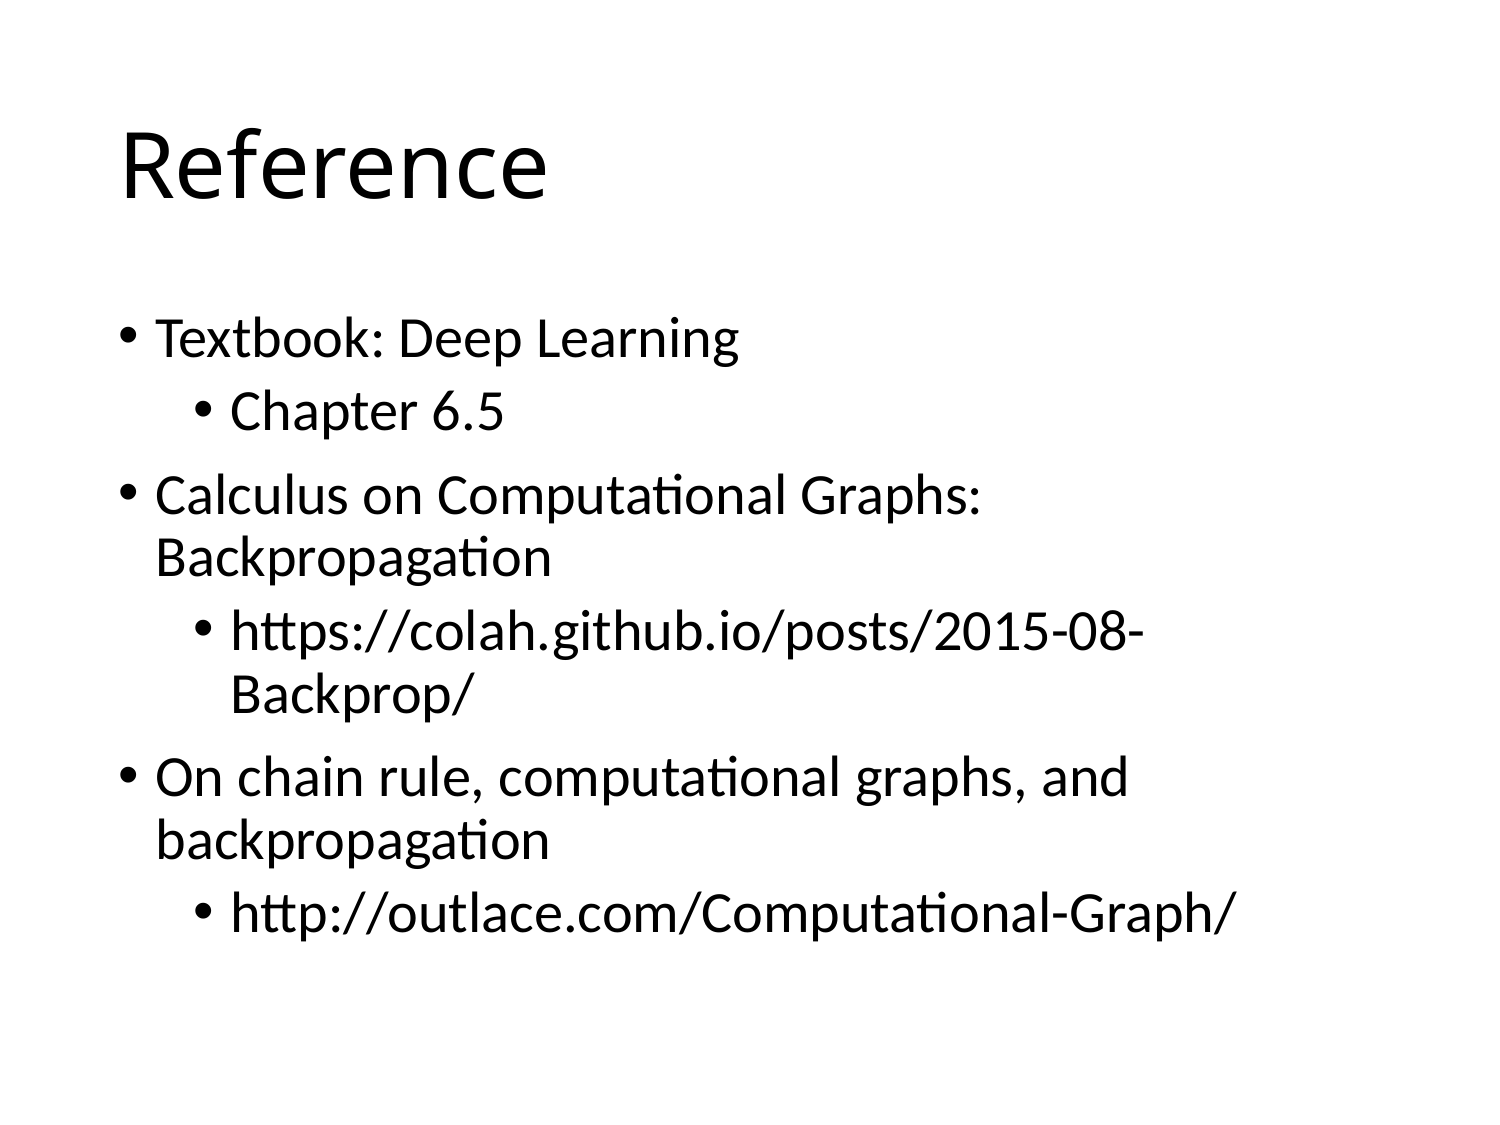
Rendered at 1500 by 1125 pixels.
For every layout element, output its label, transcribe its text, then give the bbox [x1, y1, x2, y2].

list Textbook: Deep Learning Chapter 6.5 Calculus on Computational Graphs: Backpropagation https://colah.github.io/posts/2015-08-Backprop/ On chain rule, computational graphs, and backpropagation http://outlace.com/Computational-Graph/ [103, 299, 1397, 1014]
title Reference [103, 59, 1397, 278]
